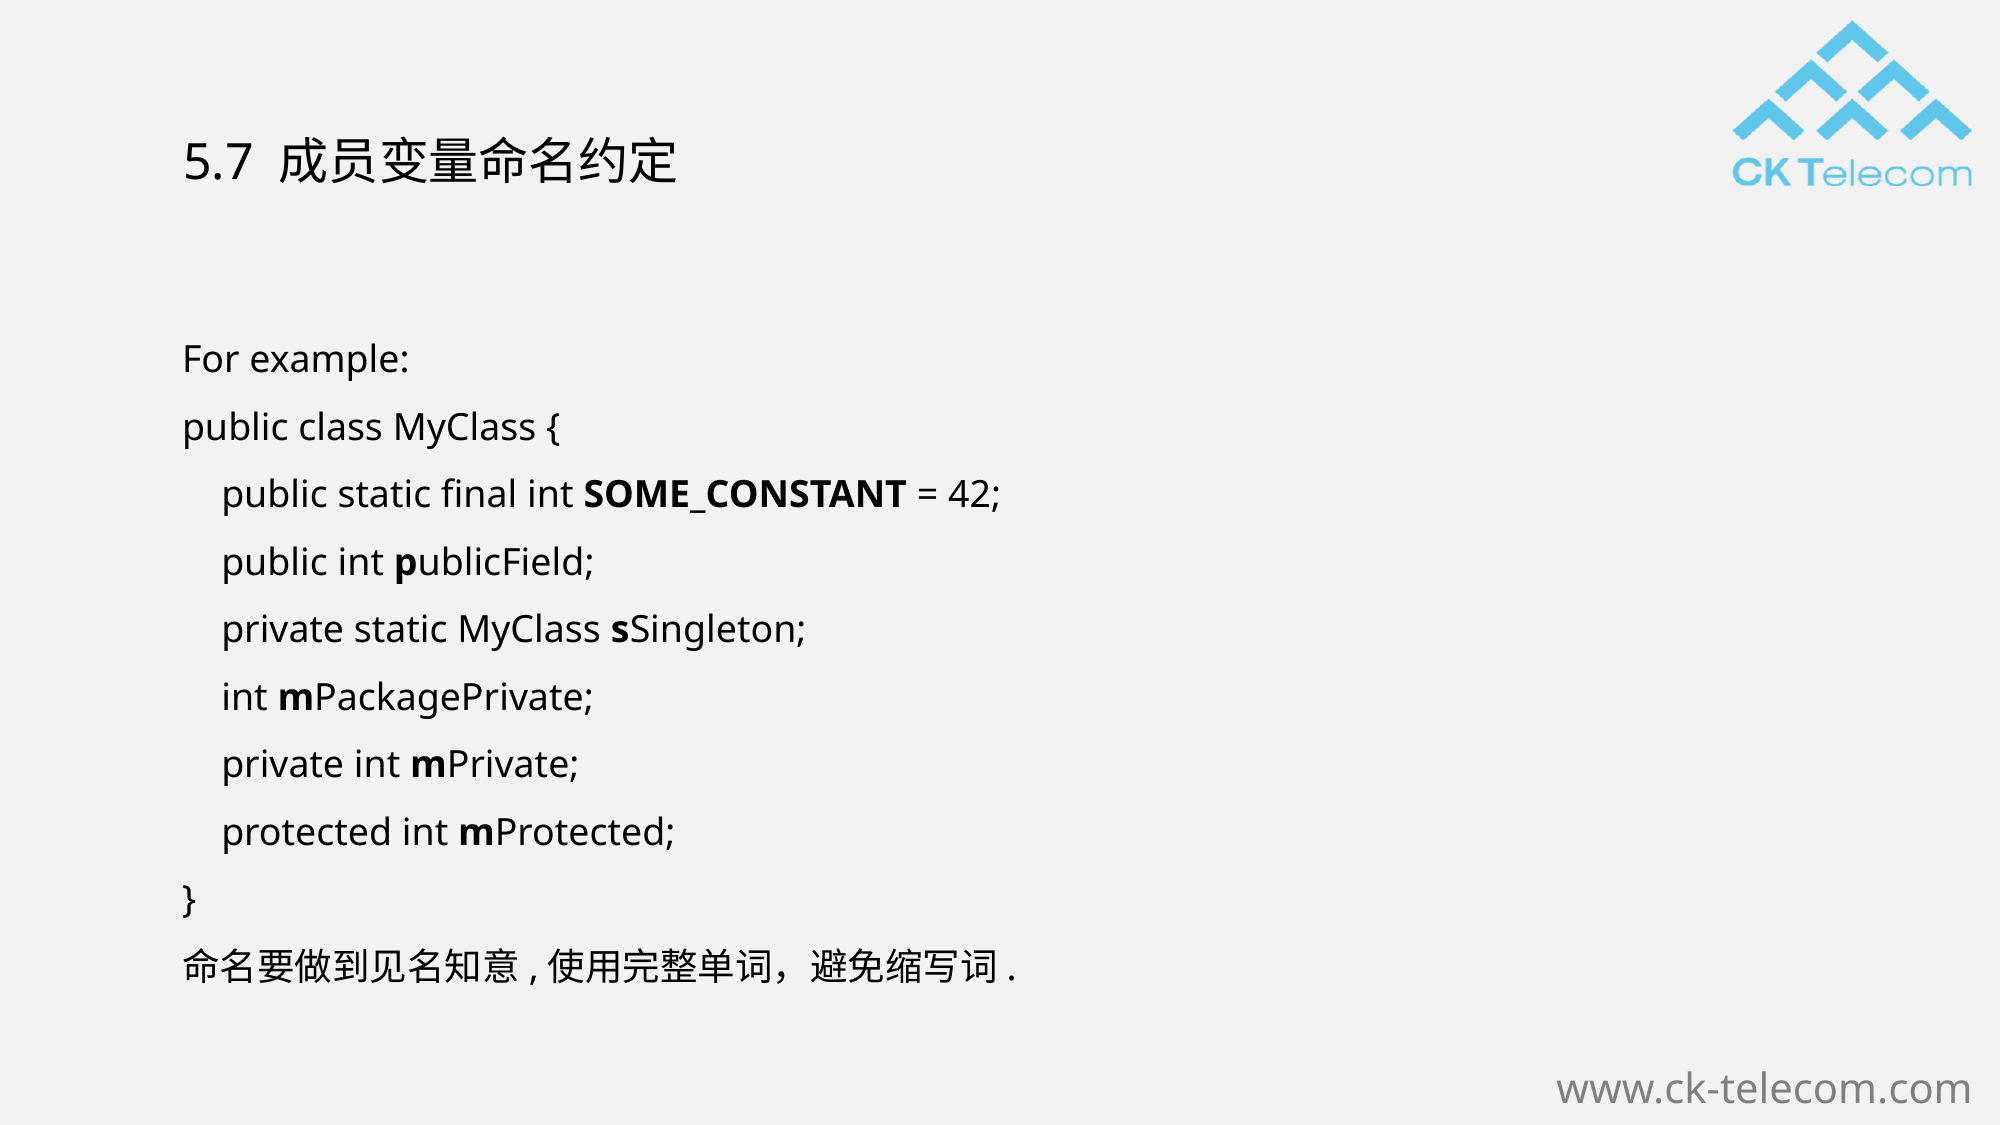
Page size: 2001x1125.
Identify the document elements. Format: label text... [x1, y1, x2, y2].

text_box www.ck-telecom.com [1541, 1054, 1988, 1120]
text_box For example: public class MyClass { public static final int SOME_CONSTANT = 42; public int publicField; private static MyClass sSingleton; int mPackagePrivate; private int mPrivate; protected int mProtected; } 命名要做到见名知意,使用完整单词，避免缩写词. [167, 305, 1820, 995]
text_box 5.7 成员变量命名约定 [168, 128, 1436, 198]
picture [1732, 20, 1972, 187]
